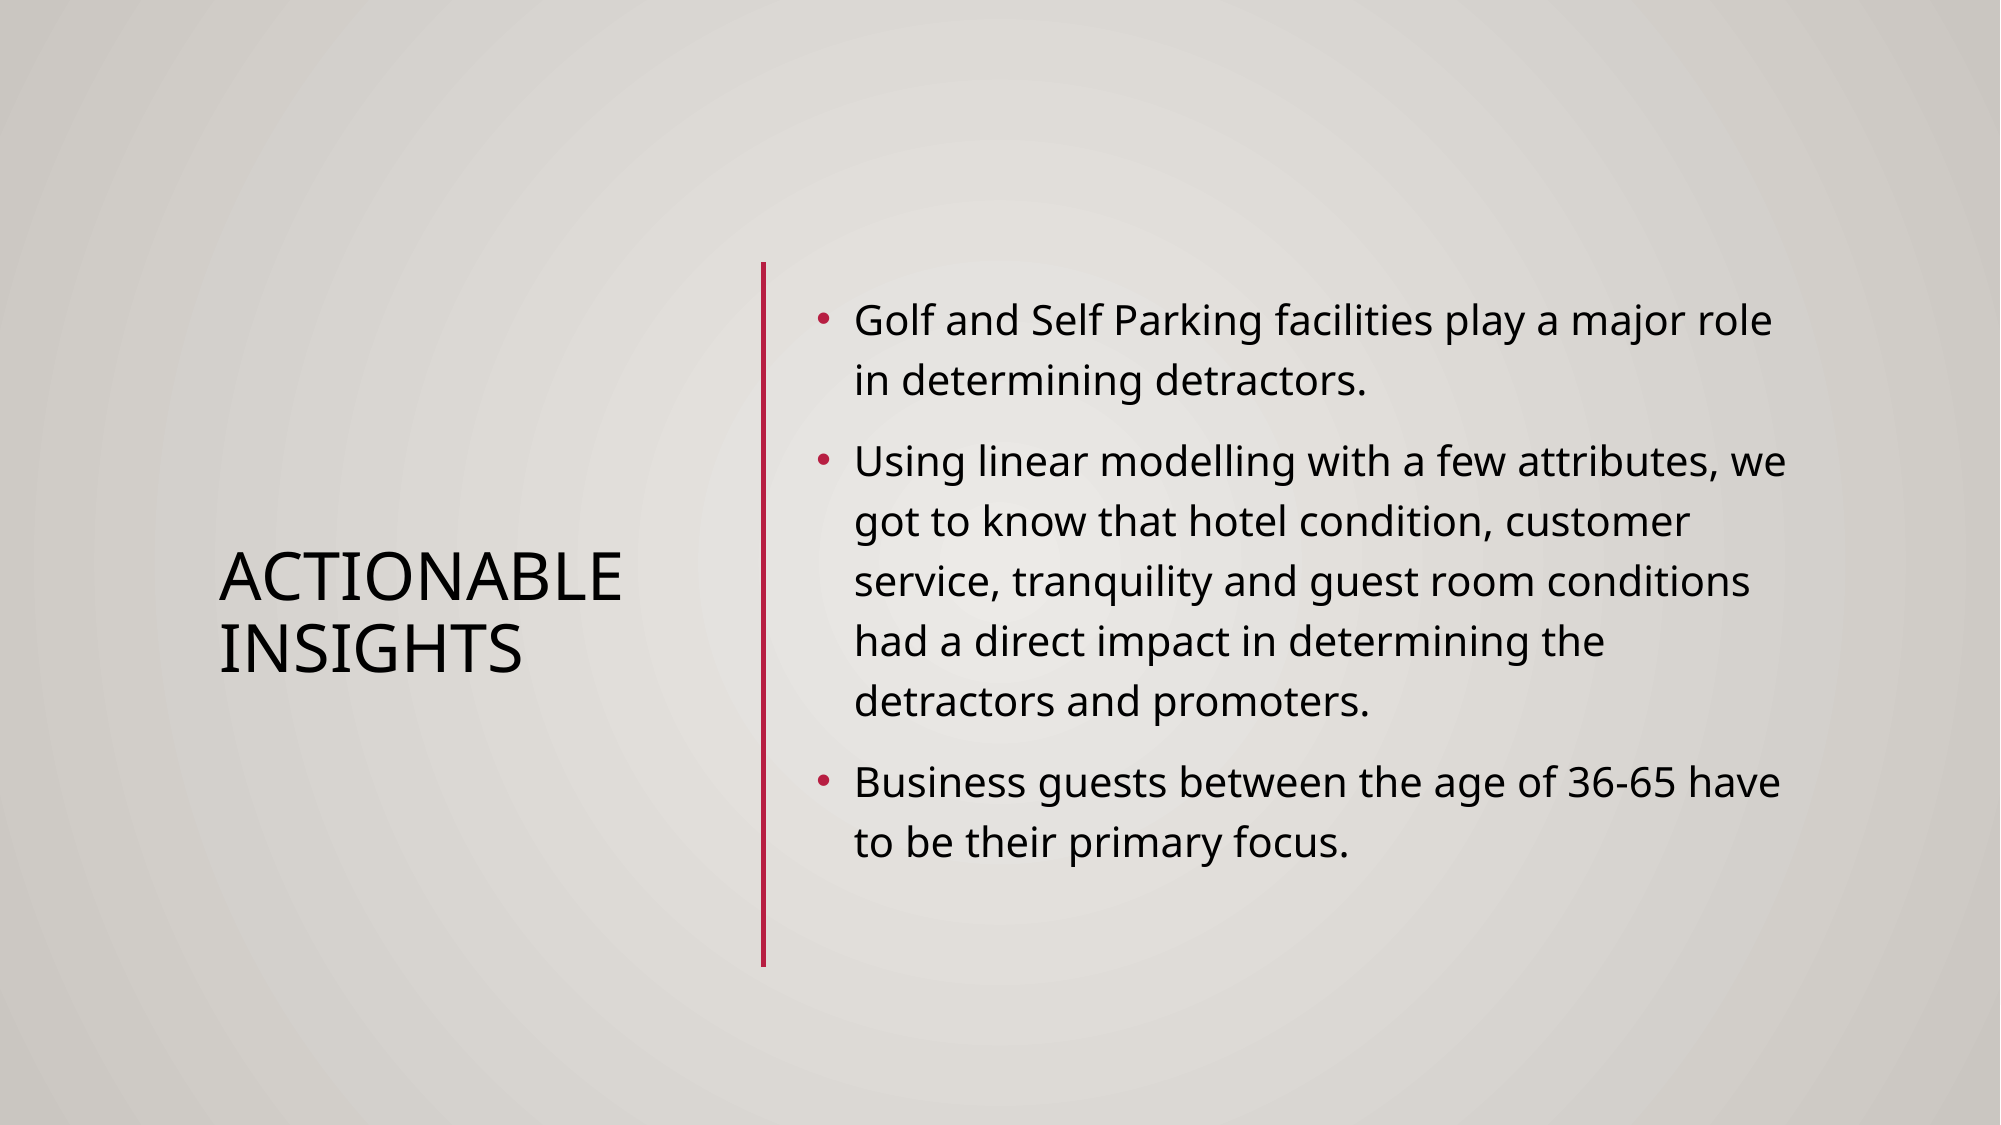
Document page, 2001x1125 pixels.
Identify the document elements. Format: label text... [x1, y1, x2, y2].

text_box [0, 0, 2000, 1125]
title Actionable insights [205, 262, 726, 968]
list Golf and Self Parking facilities play a major role in determining detractors. Using linear modelling with a few attributes, we got to know that hotel condition, customer service, tranquility and guest room conditions had a direct impact in determining the detractors and promoters. Business guests between the age of 36-65 have to be their primary focus. [801, 262, 1814, 968]
